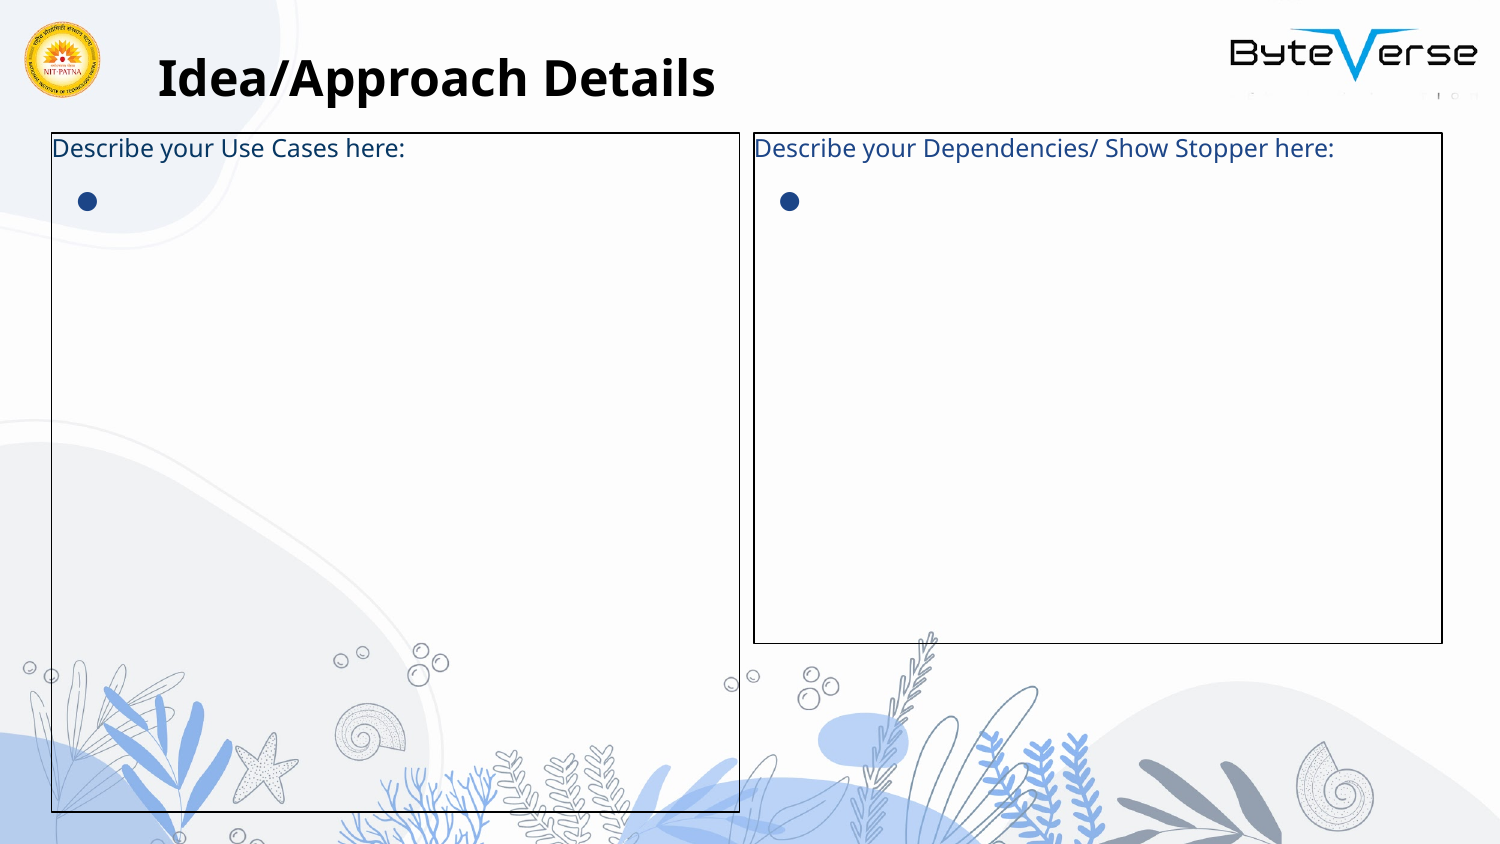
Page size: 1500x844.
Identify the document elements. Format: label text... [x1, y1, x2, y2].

text_box Idea/Approach Details [158, 39, 1066, 109]
text_box Describe your Dependencies/ Show Stopper here: [753, 132, 1442, 644]
picture [0, 0, 1500, 844]
text_box Describe your Use Cases here: [51, 132, 740, 813]
